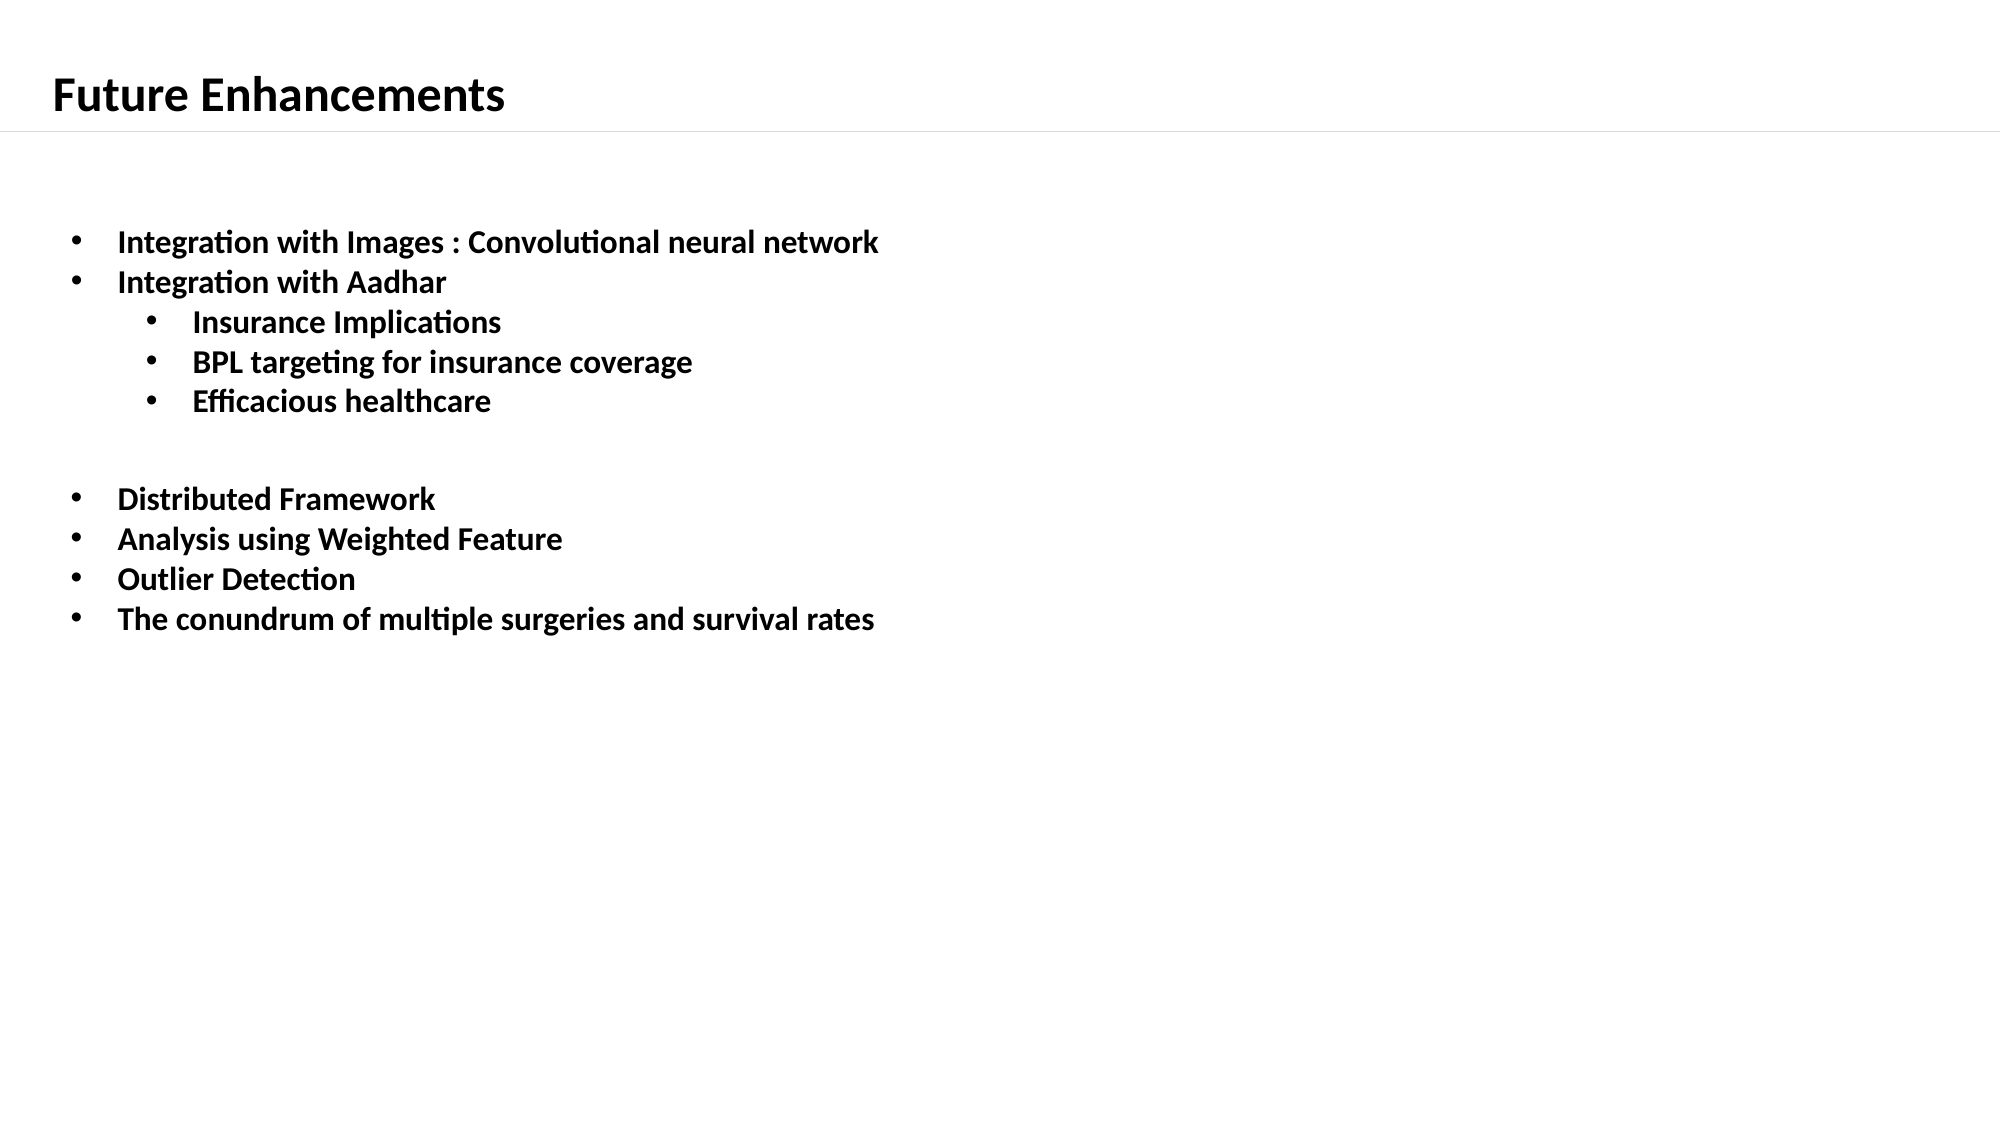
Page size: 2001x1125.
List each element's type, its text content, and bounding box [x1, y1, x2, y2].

text_box Distributed Framework Analysis using Weighted Feature Outlier Detection The conundrum of multiple surgeries and survival rates [55, 470, 1167, 645]
text_box Integration with Images : Convolutional neural network Integration with Aadhar Insurance Implications BPL targeting for insurance coverage Efficacious healthcare [55, 212, 1420, 607]
text_box Future Enhancements [38, 54, 1055, 130]
